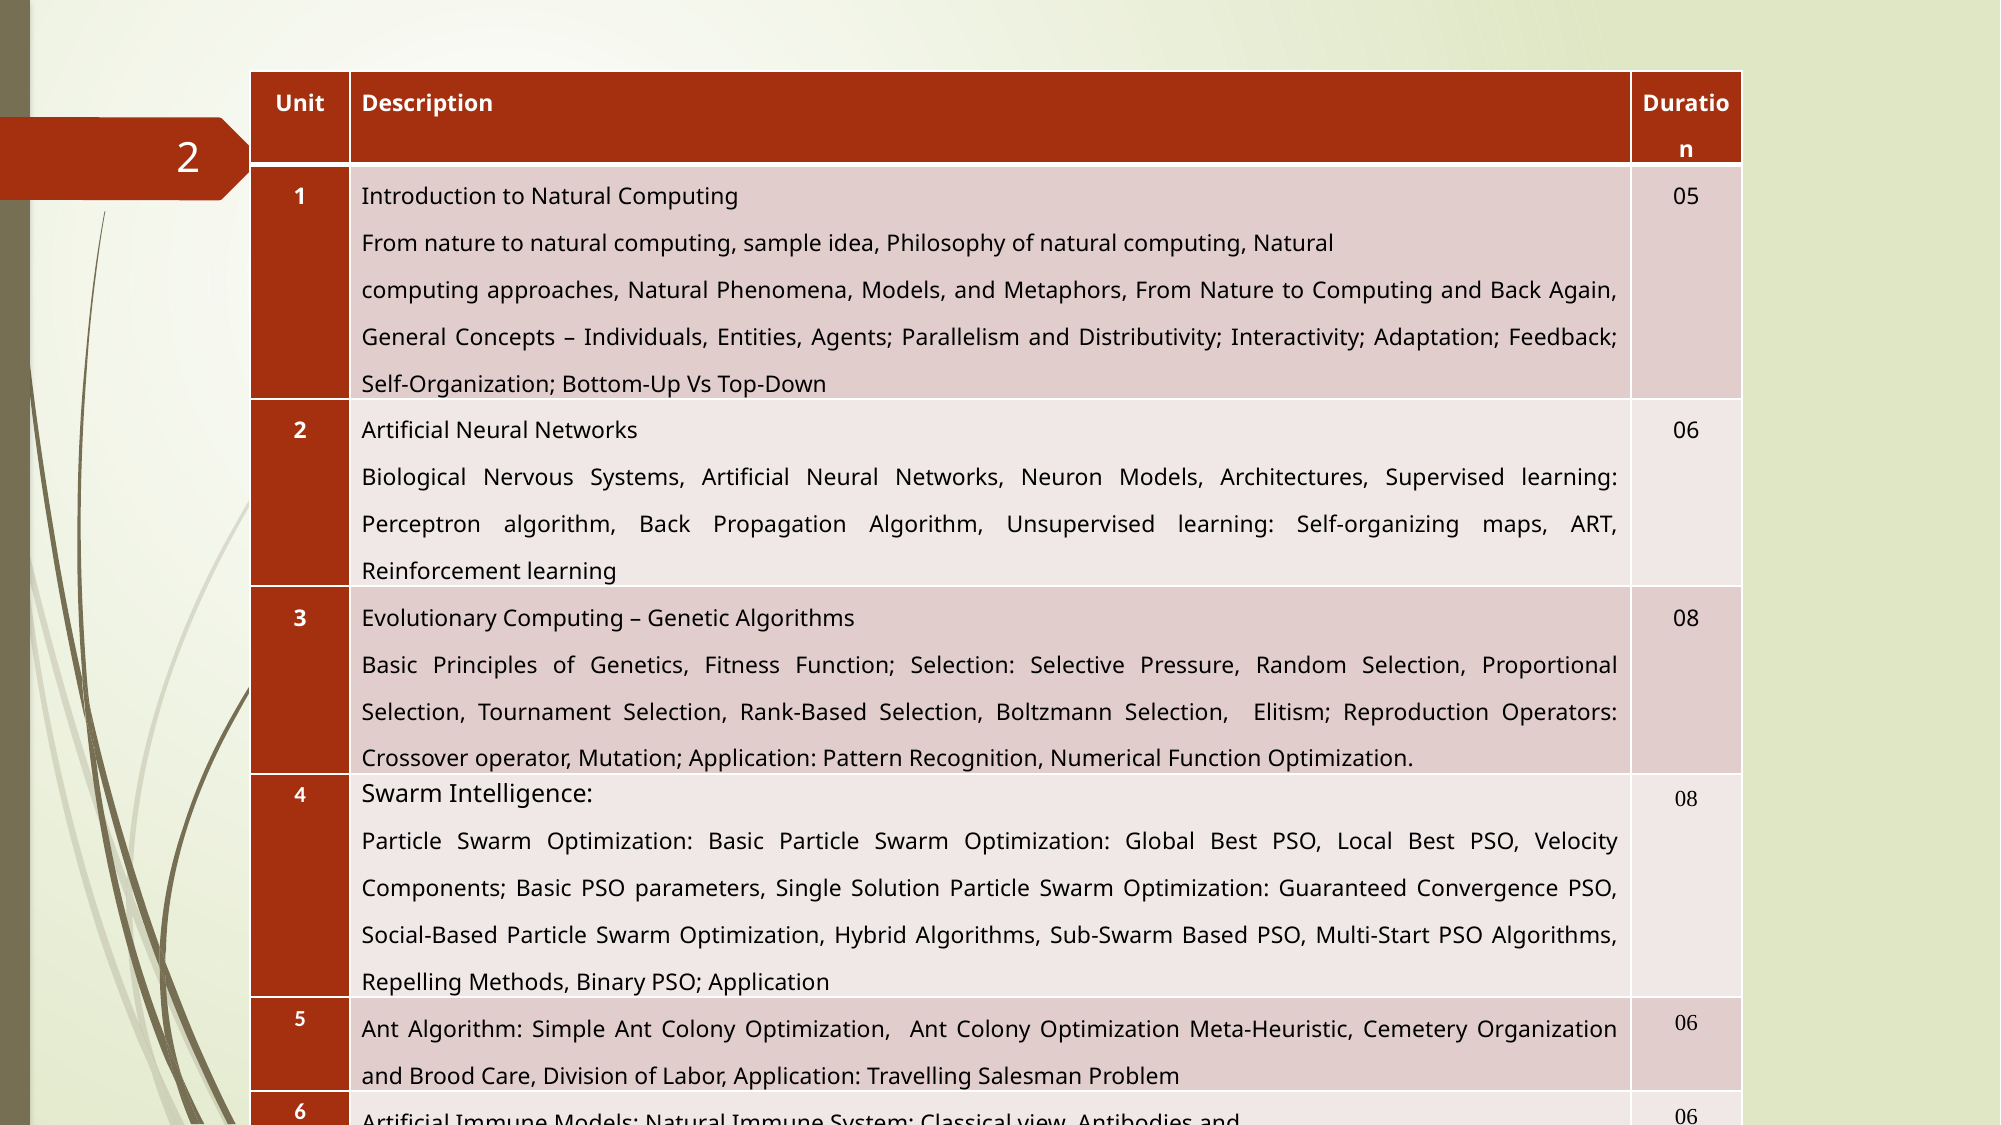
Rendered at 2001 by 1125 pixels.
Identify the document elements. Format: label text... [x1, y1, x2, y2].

table_cell 08 [1632, 587, 1741, 773]
table_header Description [351, 72, 1630, 162]
table_header Unit [251, 72, 349, 162]
table_cell 08 [1632, 775, 1741, 996]
table_cell 4 [251, 775, 349, 996]
table_cell 3 [251, 587, 349, 773]
table_cell 5 [251, 998, 349, 1090]
table_cell Introduction to Natural Computing From nature to natural computing, sample idea, Philosophy of natural computing, Natural computing approaches, Natural Phenomena, Models, and Metaphors, From Nature to Computing and Back Again, General Concepts – Individuals, Entities, Agents; Parallelism and Distributivity; Interactivity; Adaptation; Feedback; Self-Organization; Bottom-Up Vs Top-Down [351, 167, 1630, 398]
table_cell Swarm Intelligence: Particle Swarm Optimization: Basic Particle Swarm Optimization: Global Best PSO, Local Best PSO, Velocity Components; Basic PSO parameters, Single Solution Particle Swarm Optimization: Guaranteed Convergence PSO, Social-Based Particle Swarm Optimization, Hybrid Algorithms, Sub-Swarm Based PSO, Multi-Start PSO Algorithms, Repelling Methods, Binary PSO; Application [351, 775, 1630, 996]
table_cell Artificial Immune Models: Natural Immune System: Classical view, Antibodies and Antigens, White Cells, Immunity types, Network Theory, Danger Theory; Artificial Immune Models: Artificial Immune system algorithm, classical view models, Clonal Selection Theory: CLONALG; Network Theory Models; Danger Theory Models; Application: Intrusion Detection [351, 1092, 1630, 1125]
table_cell 6 [251, 1092, 349, 1125]
table_cell 06 [1632, 1092, 1741, 1125]
table_header Duration [1632, 72, 1741, 162]
table_cell 06 [1632, 400, 1741, 585]
table_cell 05 [1632, 167, 1741, 398]
table_cell Ant Algorithm: Simple Ant Colony Optimization, Ant Colony Optimization Meta-Heuristic, Cemetery Organization and Brood Care, Division of Labor, Application: Travelling Salesman Problem [351, 998, 1630, 1090]
table_cell Evolutionary Computing – Genetic Algorithms Basic Principles of Genetics, Fitness Function; Selection: Selective Pressure, Random Selection, Proportional Selection, Tournament Selection, Rank-Based Selection, Boltzmann Selection, Elitism; Reproduction Operators: Crossover operator, Mutation; Application: Pattern Recognition, Numerical Function Optimization. [351, 587, 1630, 773]
slide_number 2 [87, 129, 216, 190]
table_cell 2 [251, 400, 349, 585]
table_cell 1 [251, 167, 349, 398]
footer Kiran Bhowmick [424, 1006, 1675, 1067]
table_cell 06 [1632, 998, 1741, 1090]
table_cell Artificial Neural Networks Biological Nervous Systems, Artificial Neural Networks, Neuron Models, Architectures, Supervised learning: Perceptron algorithm, Back Propagation Algorithm, Unsupervised learning: Self-organizing maps, ART, Reinforcement learning [351, 400, 1630, 585]
